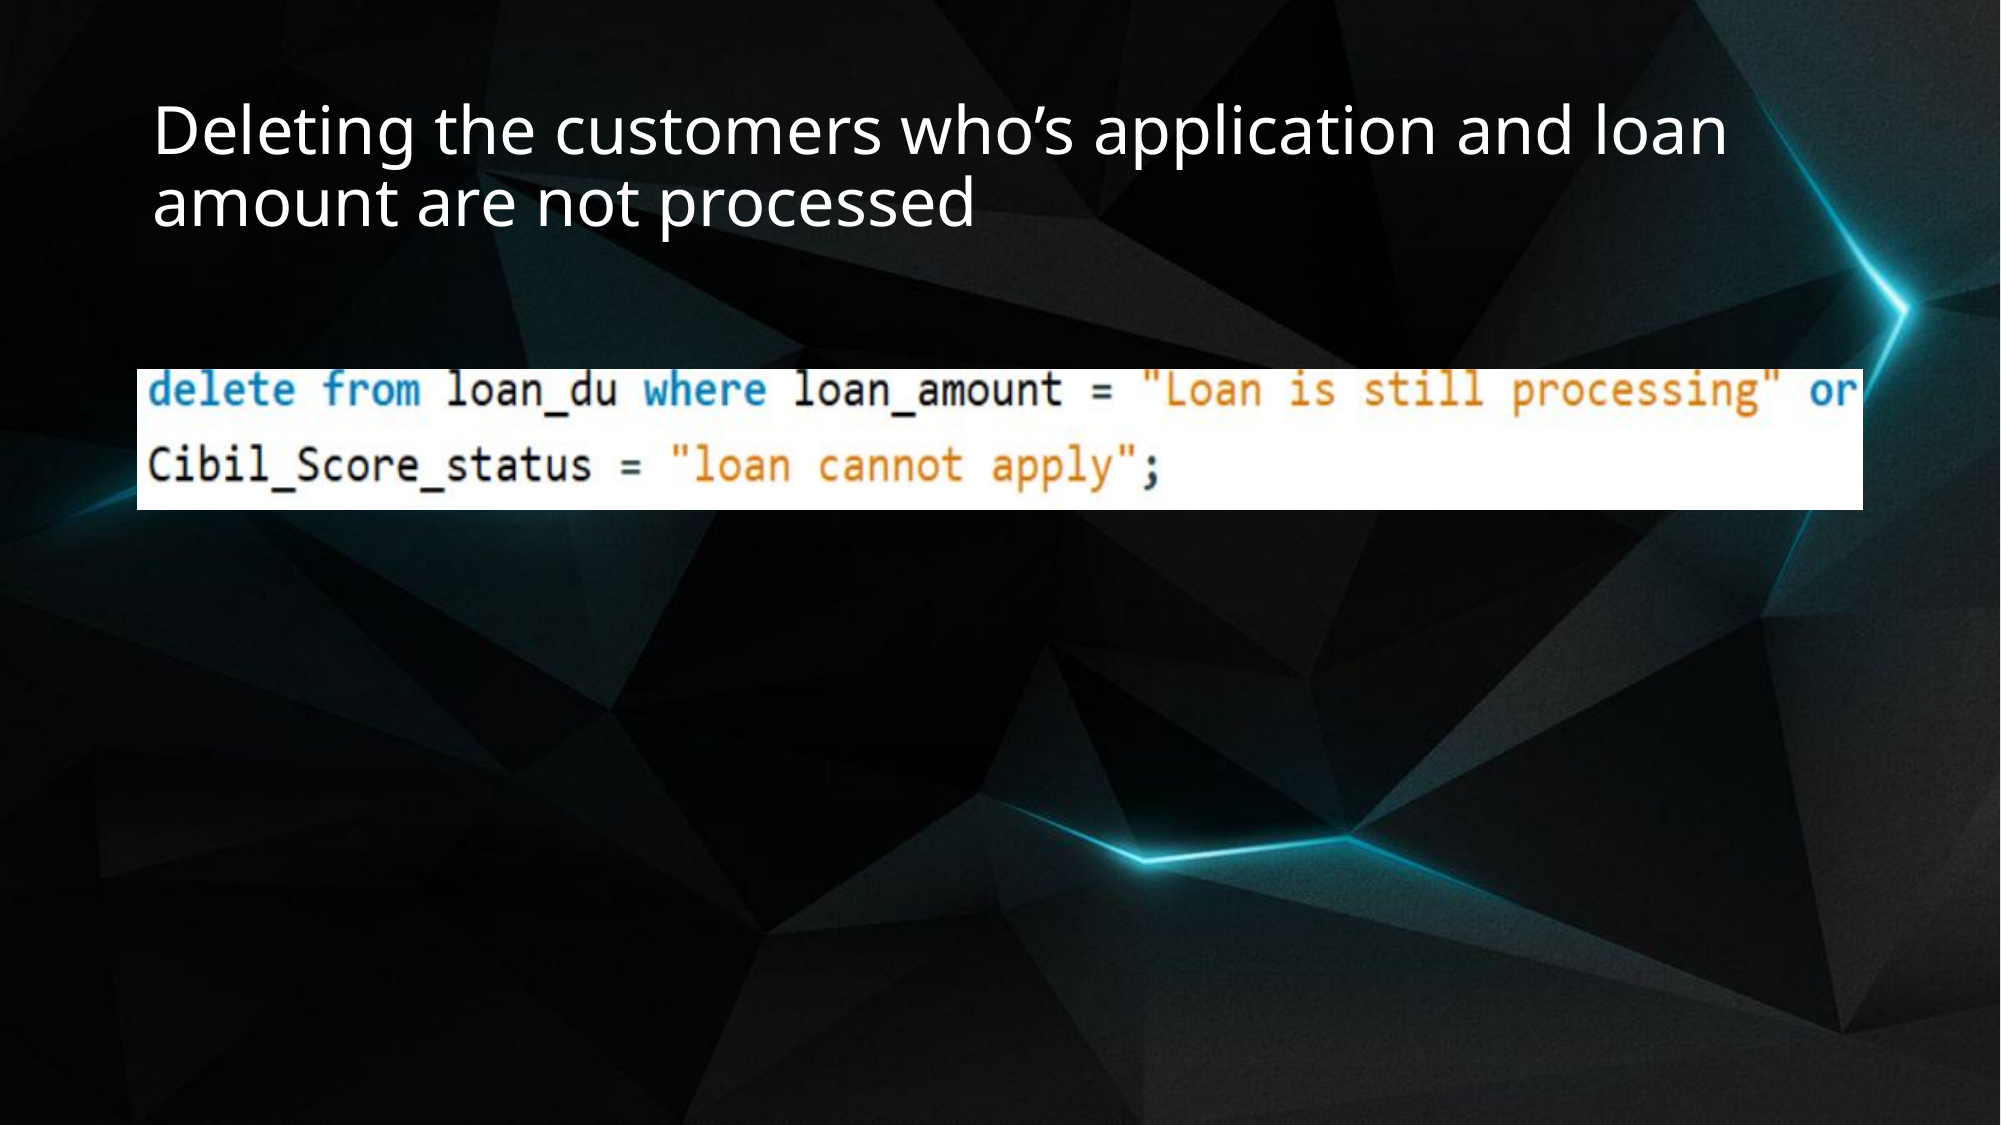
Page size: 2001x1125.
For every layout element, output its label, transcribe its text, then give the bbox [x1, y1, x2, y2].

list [137, 369, 1863, 510]
picture [0, 0, 2001, 1125]
title Deleting the customers who’s application and loan amount are not processed [137, 59, 1863, 278]
